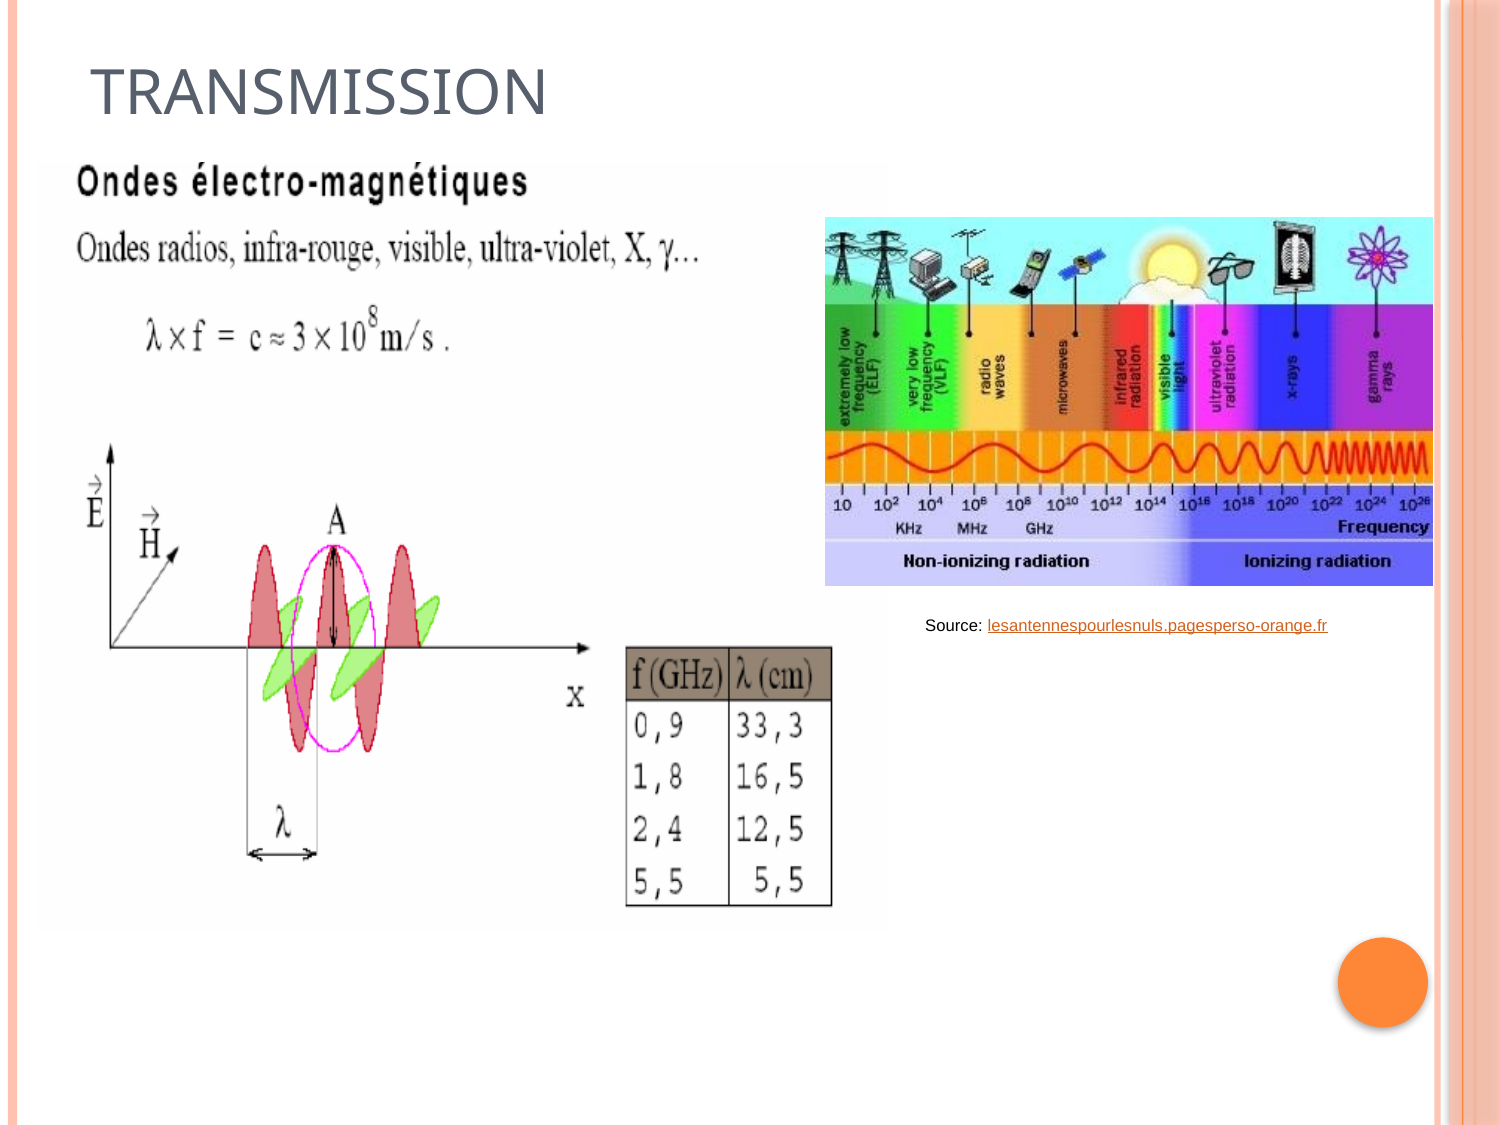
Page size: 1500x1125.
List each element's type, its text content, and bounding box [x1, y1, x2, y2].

picture [36, 161, 1434, 932]
text_box Source: lesantennespourlesnuls.pagesperso-orange.fr [910, 607, 1348, 642]
title Transmission [75, 45, 1300, 214]
slide_number 10 [1149, 1042, 1500, 1103]
